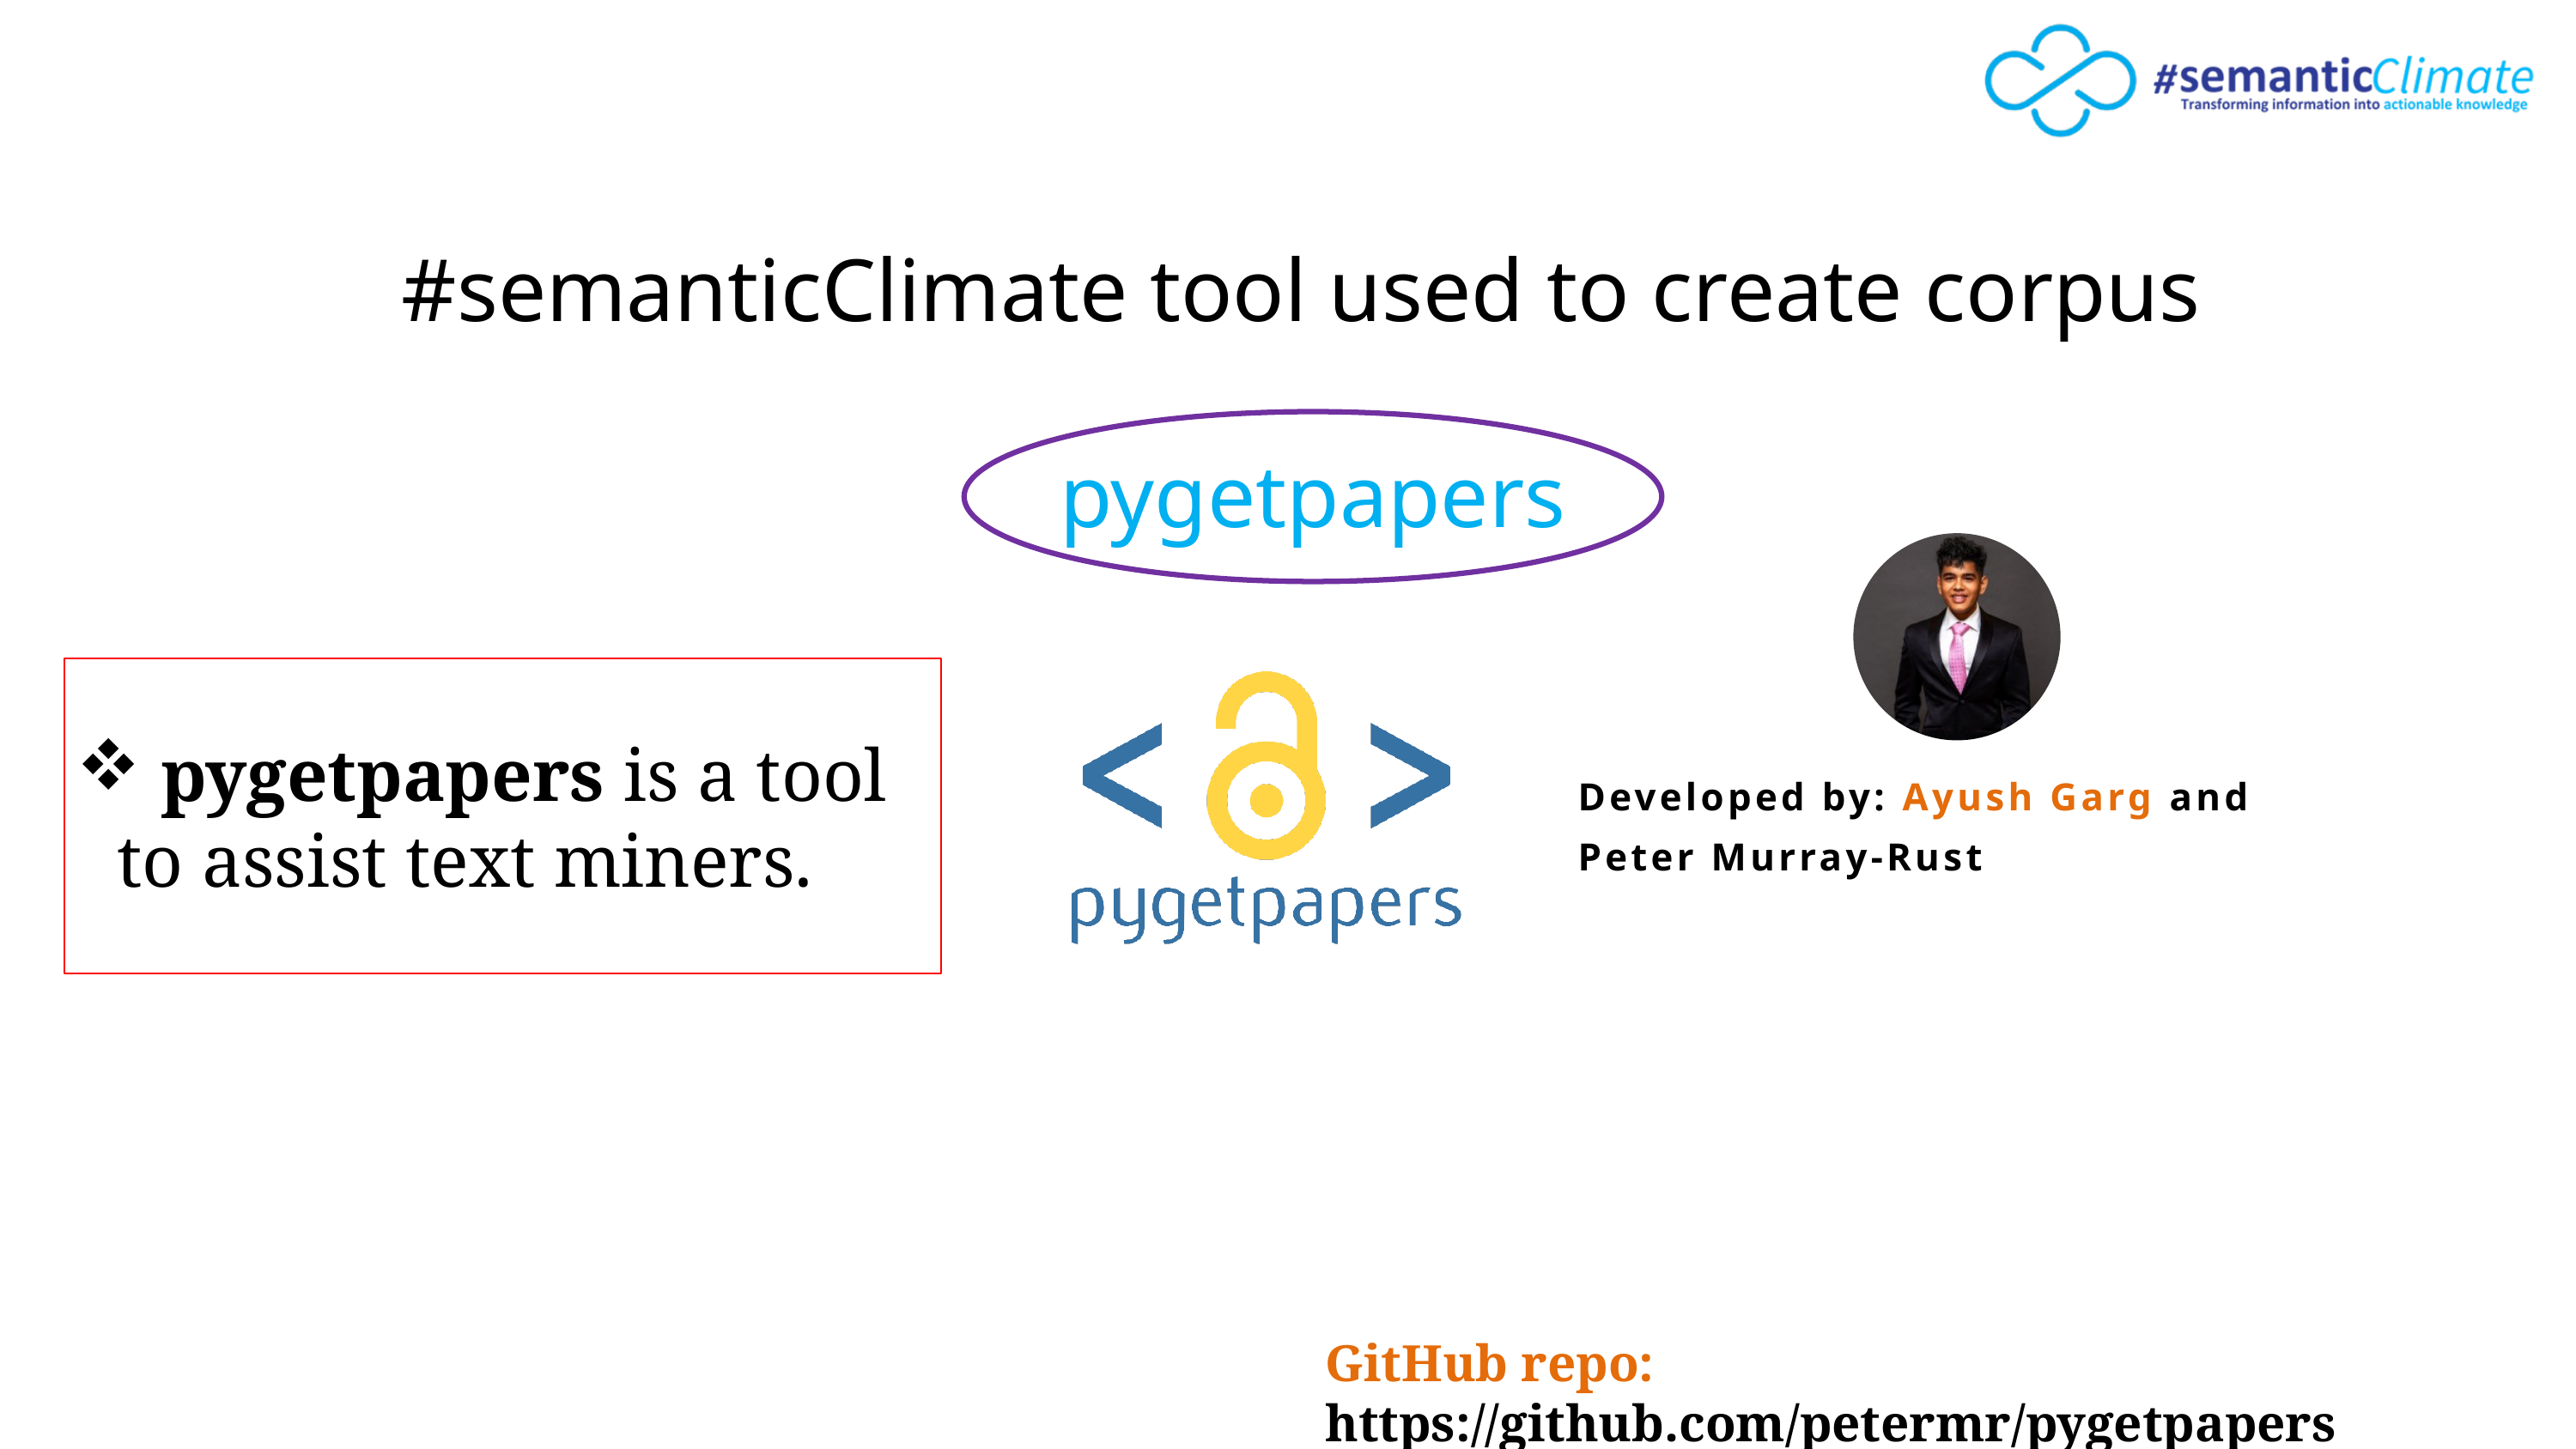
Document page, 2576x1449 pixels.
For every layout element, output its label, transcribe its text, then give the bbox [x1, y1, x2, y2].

text_box #semanticClimate tool used to create corpus pygetpapers [328, 229, 2298, 551]
text_box [962, 409, 1664, 584]
text_box GitHub repo: https://github.com/petermr/pygetpapers [1313, 1325, 2576, 1449]
picture [1054, 671, 1464, 961]
text_box pygetpapers is a tool to assist text miners. [63, 657, 943, 975]
text_box Developed by: Ayush Garg and Peter Murray-Rust [1577, 758, 2298, 879]
picture [1853, 532, 2061, 741]
text_box [1972, 8, 2550, 156]
